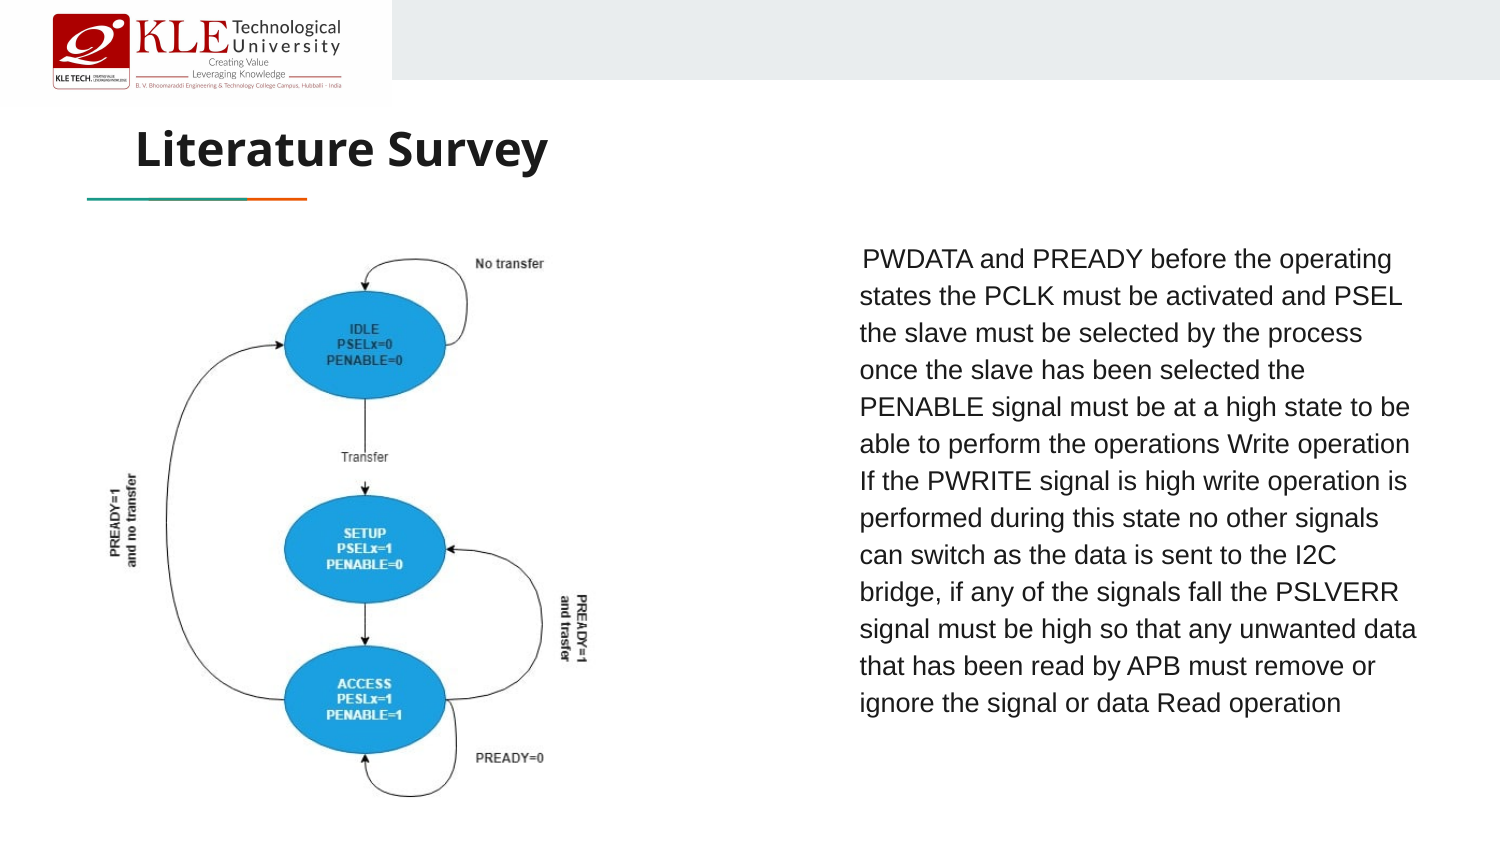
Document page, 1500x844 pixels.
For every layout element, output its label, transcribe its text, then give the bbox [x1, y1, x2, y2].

picture [0, 0, 392, 107]
title Literature Survey [119, 103, 1381, 192]
picture [80, 221, 618, 825]
text_box PWDATA and PREADY before the operating states the PCLK must be activated and PSEL the slave must be selected by the process once the slave has been selected the PENABLE signal must be at a high state to be able to perform the operations Write operation If the PWRITE signal is high write operation is performed during this state no other signals can switch as the data is sent to the I2C bridge, if any of the signals fall the PSLVERR signal must be high so that any unwanted data that has been read by APB must remove or ignore the signal or data Read operation [797, 221, 1442, 793]
